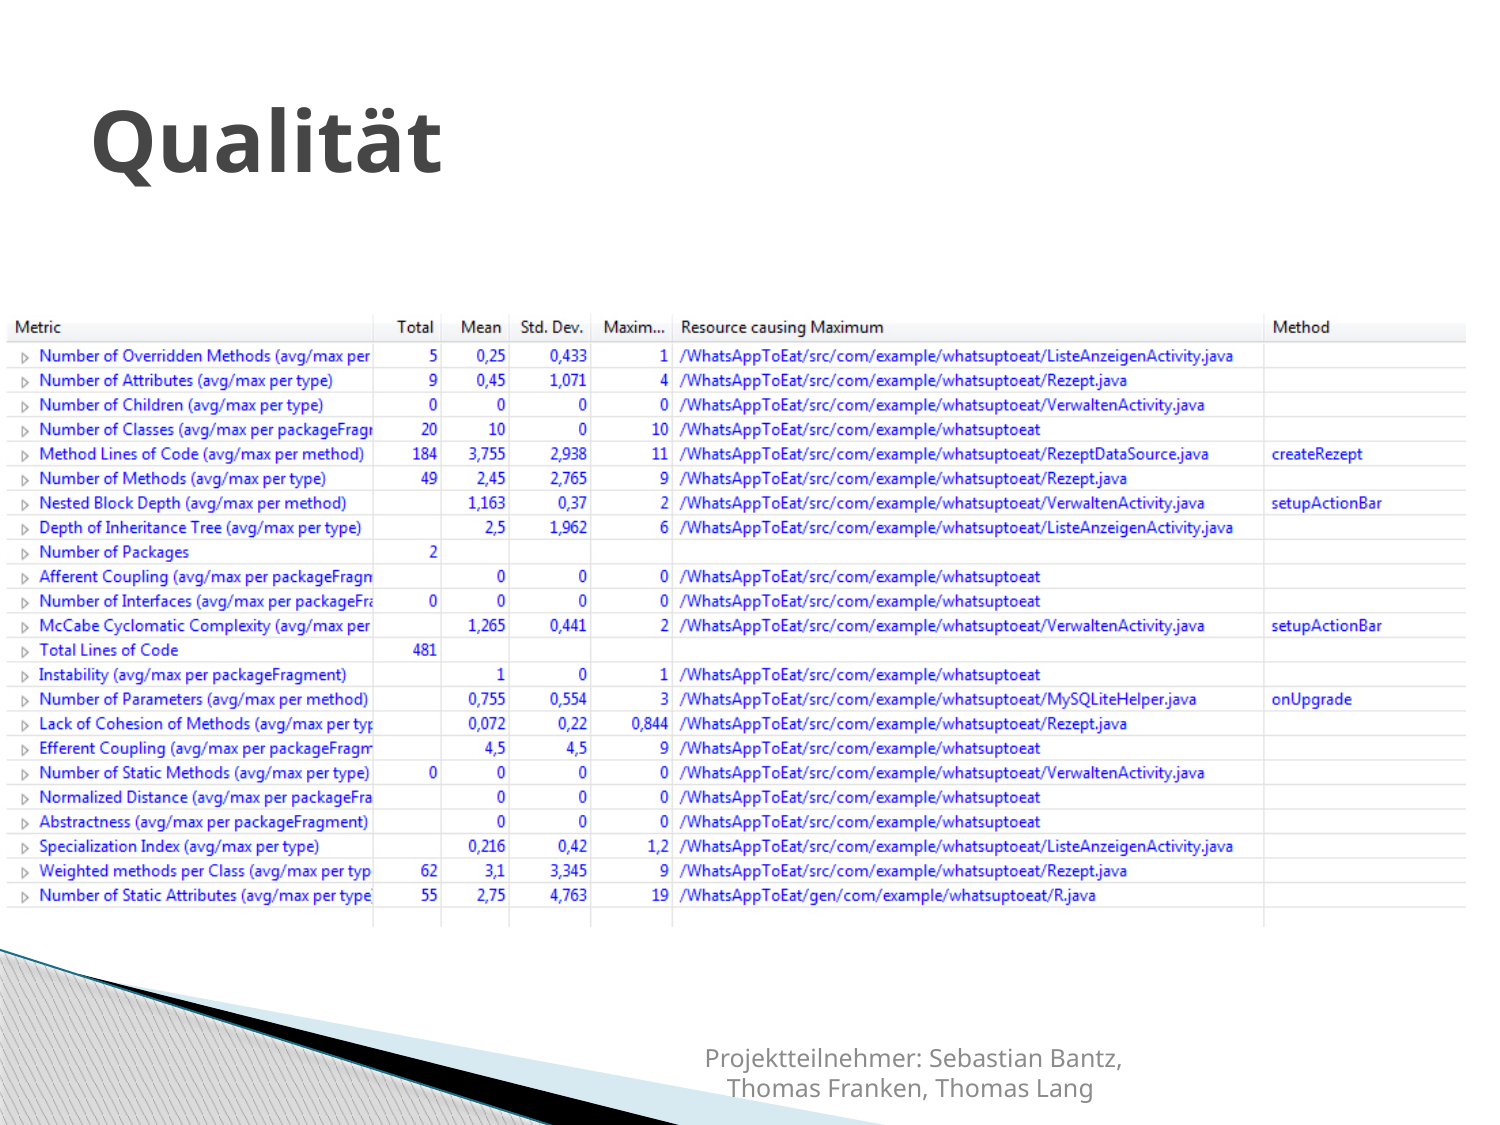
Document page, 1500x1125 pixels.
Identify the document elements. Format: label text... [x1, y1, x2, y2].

title Qualität [75, 45, 1425, 233]
picture [0, 314, 1466, 927]
